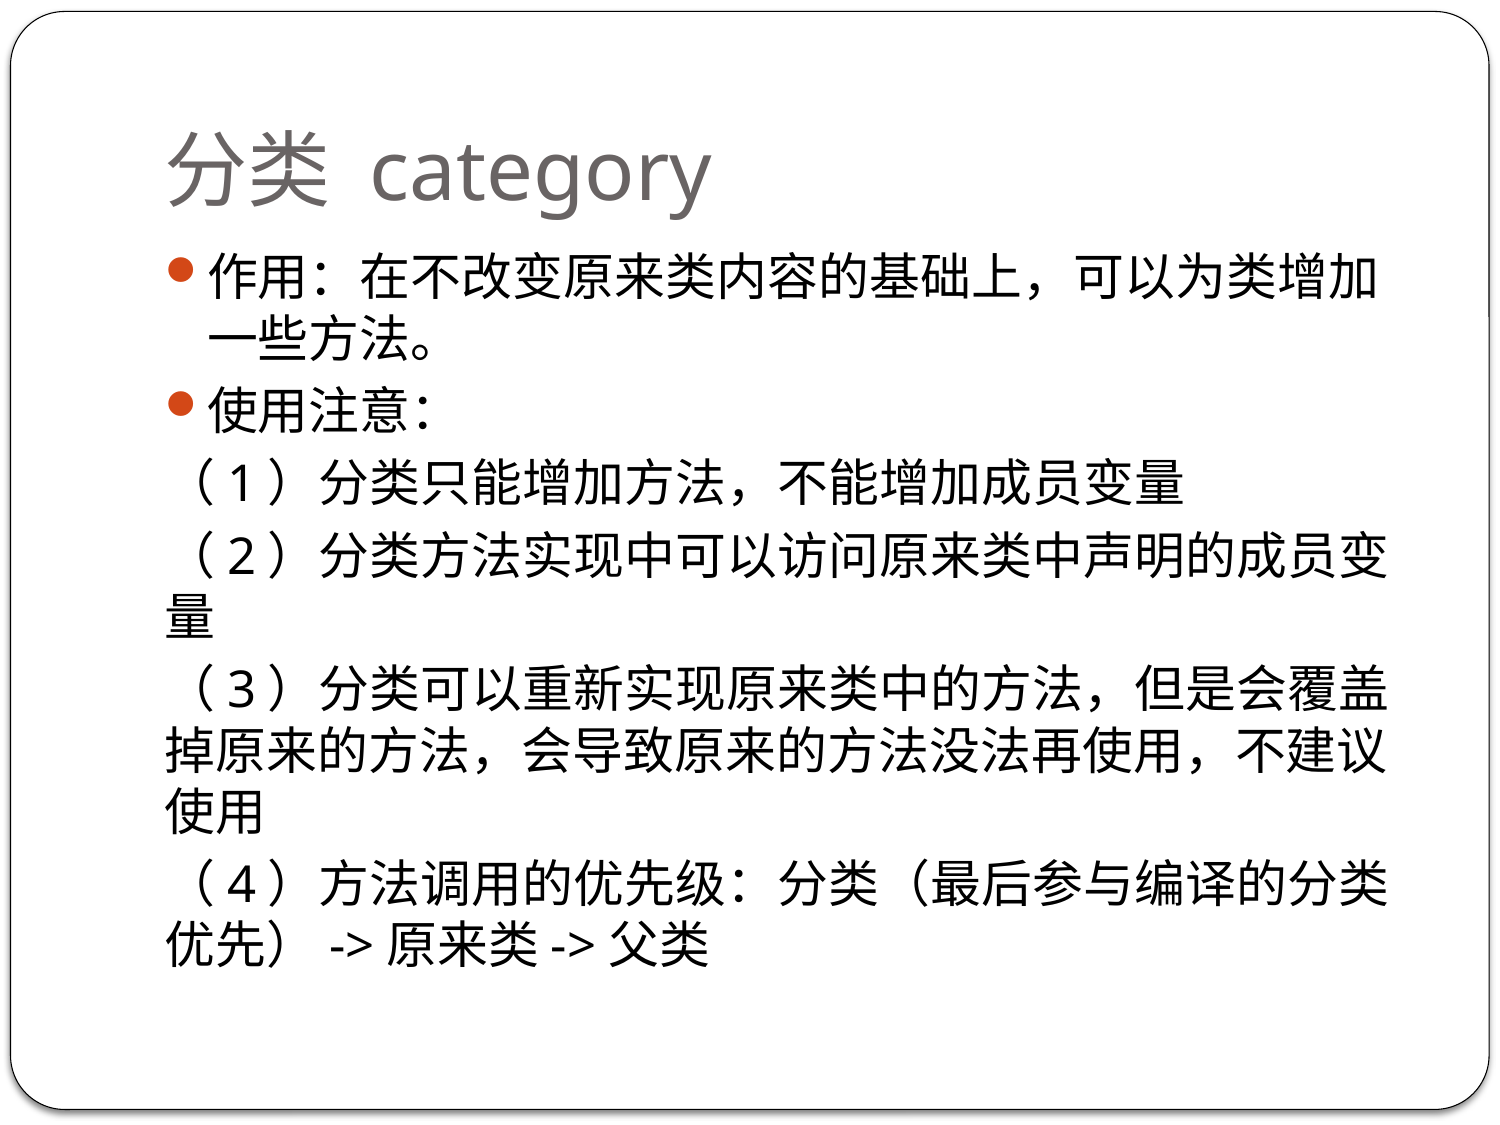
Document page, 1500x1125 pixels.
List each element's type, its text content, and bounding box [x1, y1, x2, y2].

list 作用：在不改变原来类内容的基础上，可以为类增加一些方法。 使用注意： （1）分类只能增加方法，不能增加成员变量 （2）分类方法实现中可以访问原来类中声明的成员变量 （3）分类可以重新实现原来类中的方法，但是会覆盖掉原来的方法，会导致原来的方法没法再使用，不建议使用 （4）方法调用的优先级：分类（最后参与编译的分类优先）->原来类->父类 [150, 237, 1425, 988]
title 分类 category [150, 45, 1425, 233]
